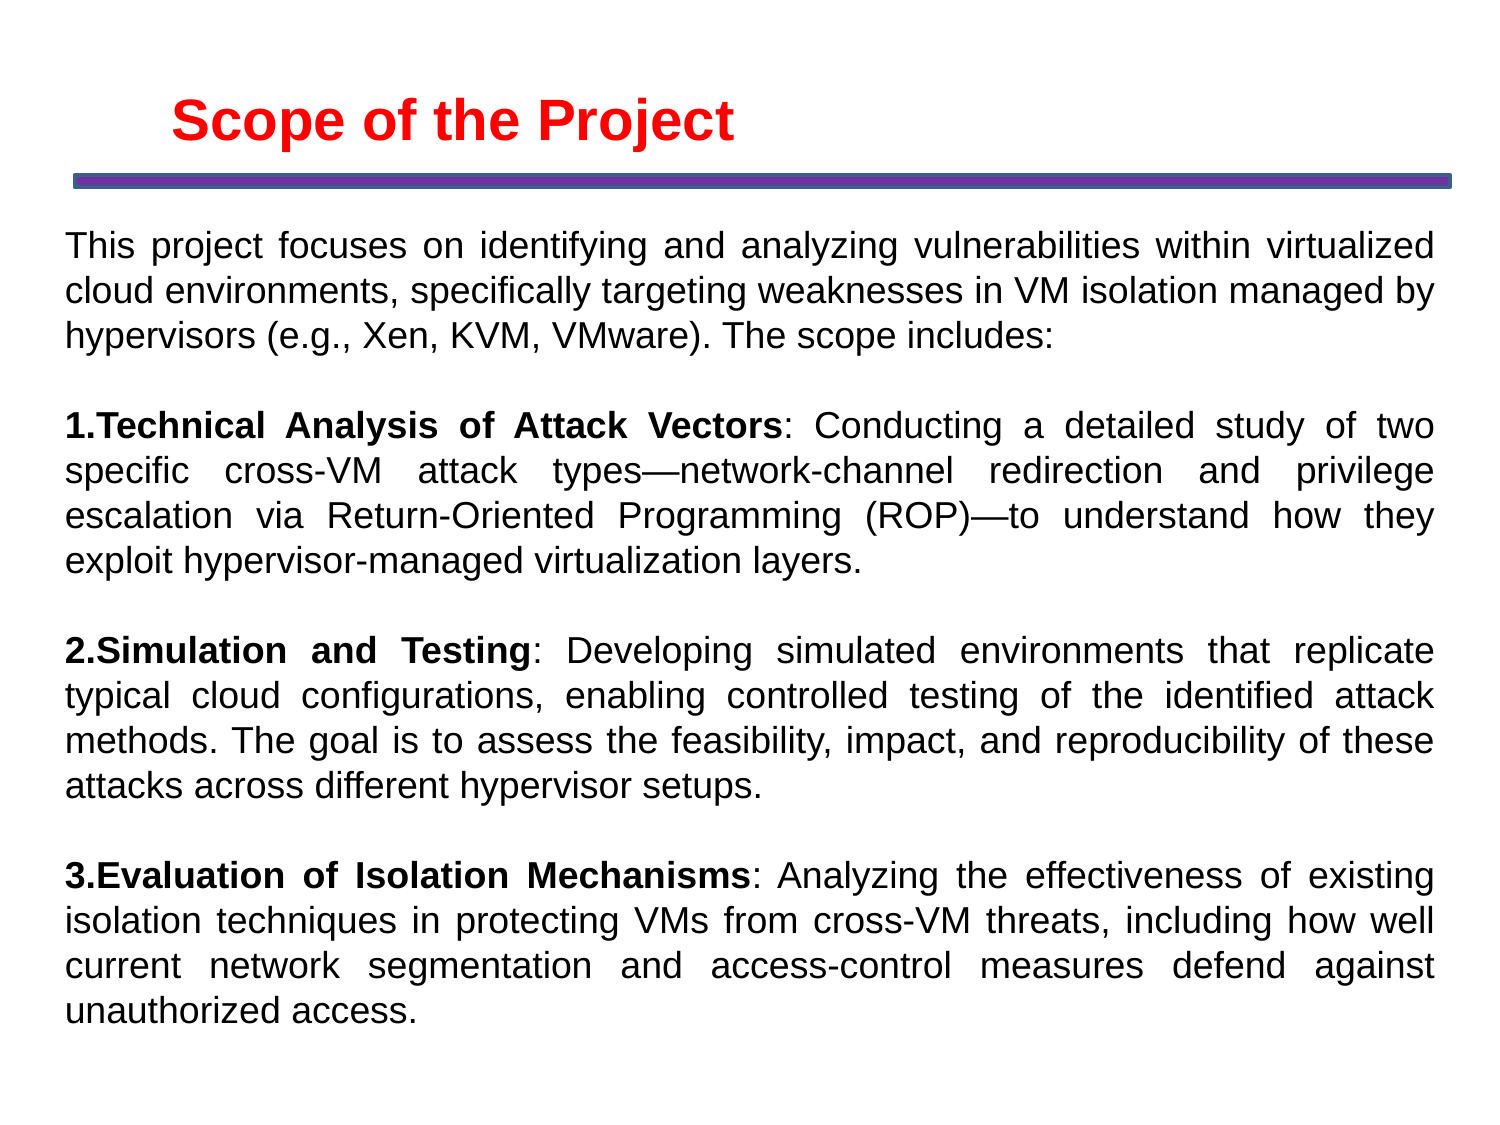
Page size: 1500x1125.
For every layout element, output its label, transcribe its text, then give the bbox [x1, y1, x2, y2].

text_box [75, 174, 1450, 188]
text_box This project focuses on identifying and analyzing vulnerabilities within virtualized cloud environments, specifically targeting weaknesses in VM isolation managed by hypervisors (e.g., Xen, KVM, VMware). The scope includes: Technical Analysis of Attack Vectors: Conducting a detailed study of two specific cross-VM attack types—network-channel redirection and privilege escalation via Return-Oriented Programming (ROP)—to understand how they exploit hypervisor-managed virtualization layers. Simulation and Testing: Developing simulated environments that replicate typical cloud configurations, enabling controlled testing of the identified attack methods. The goal is to assess the feasibility, impact, and reproducibility of these attacks across different hypervisor setups. Evaluation of Isolation Mechanisms: Analyzing the effectiveness of existing isolation techniques in protecting VMs from cross-VM threats, including how well current network segmentation and access-control measures defend against unauthorized access. [50, 214, 1450, 1039]
text_box Scope of the Project [50, 75, 750, 160]
